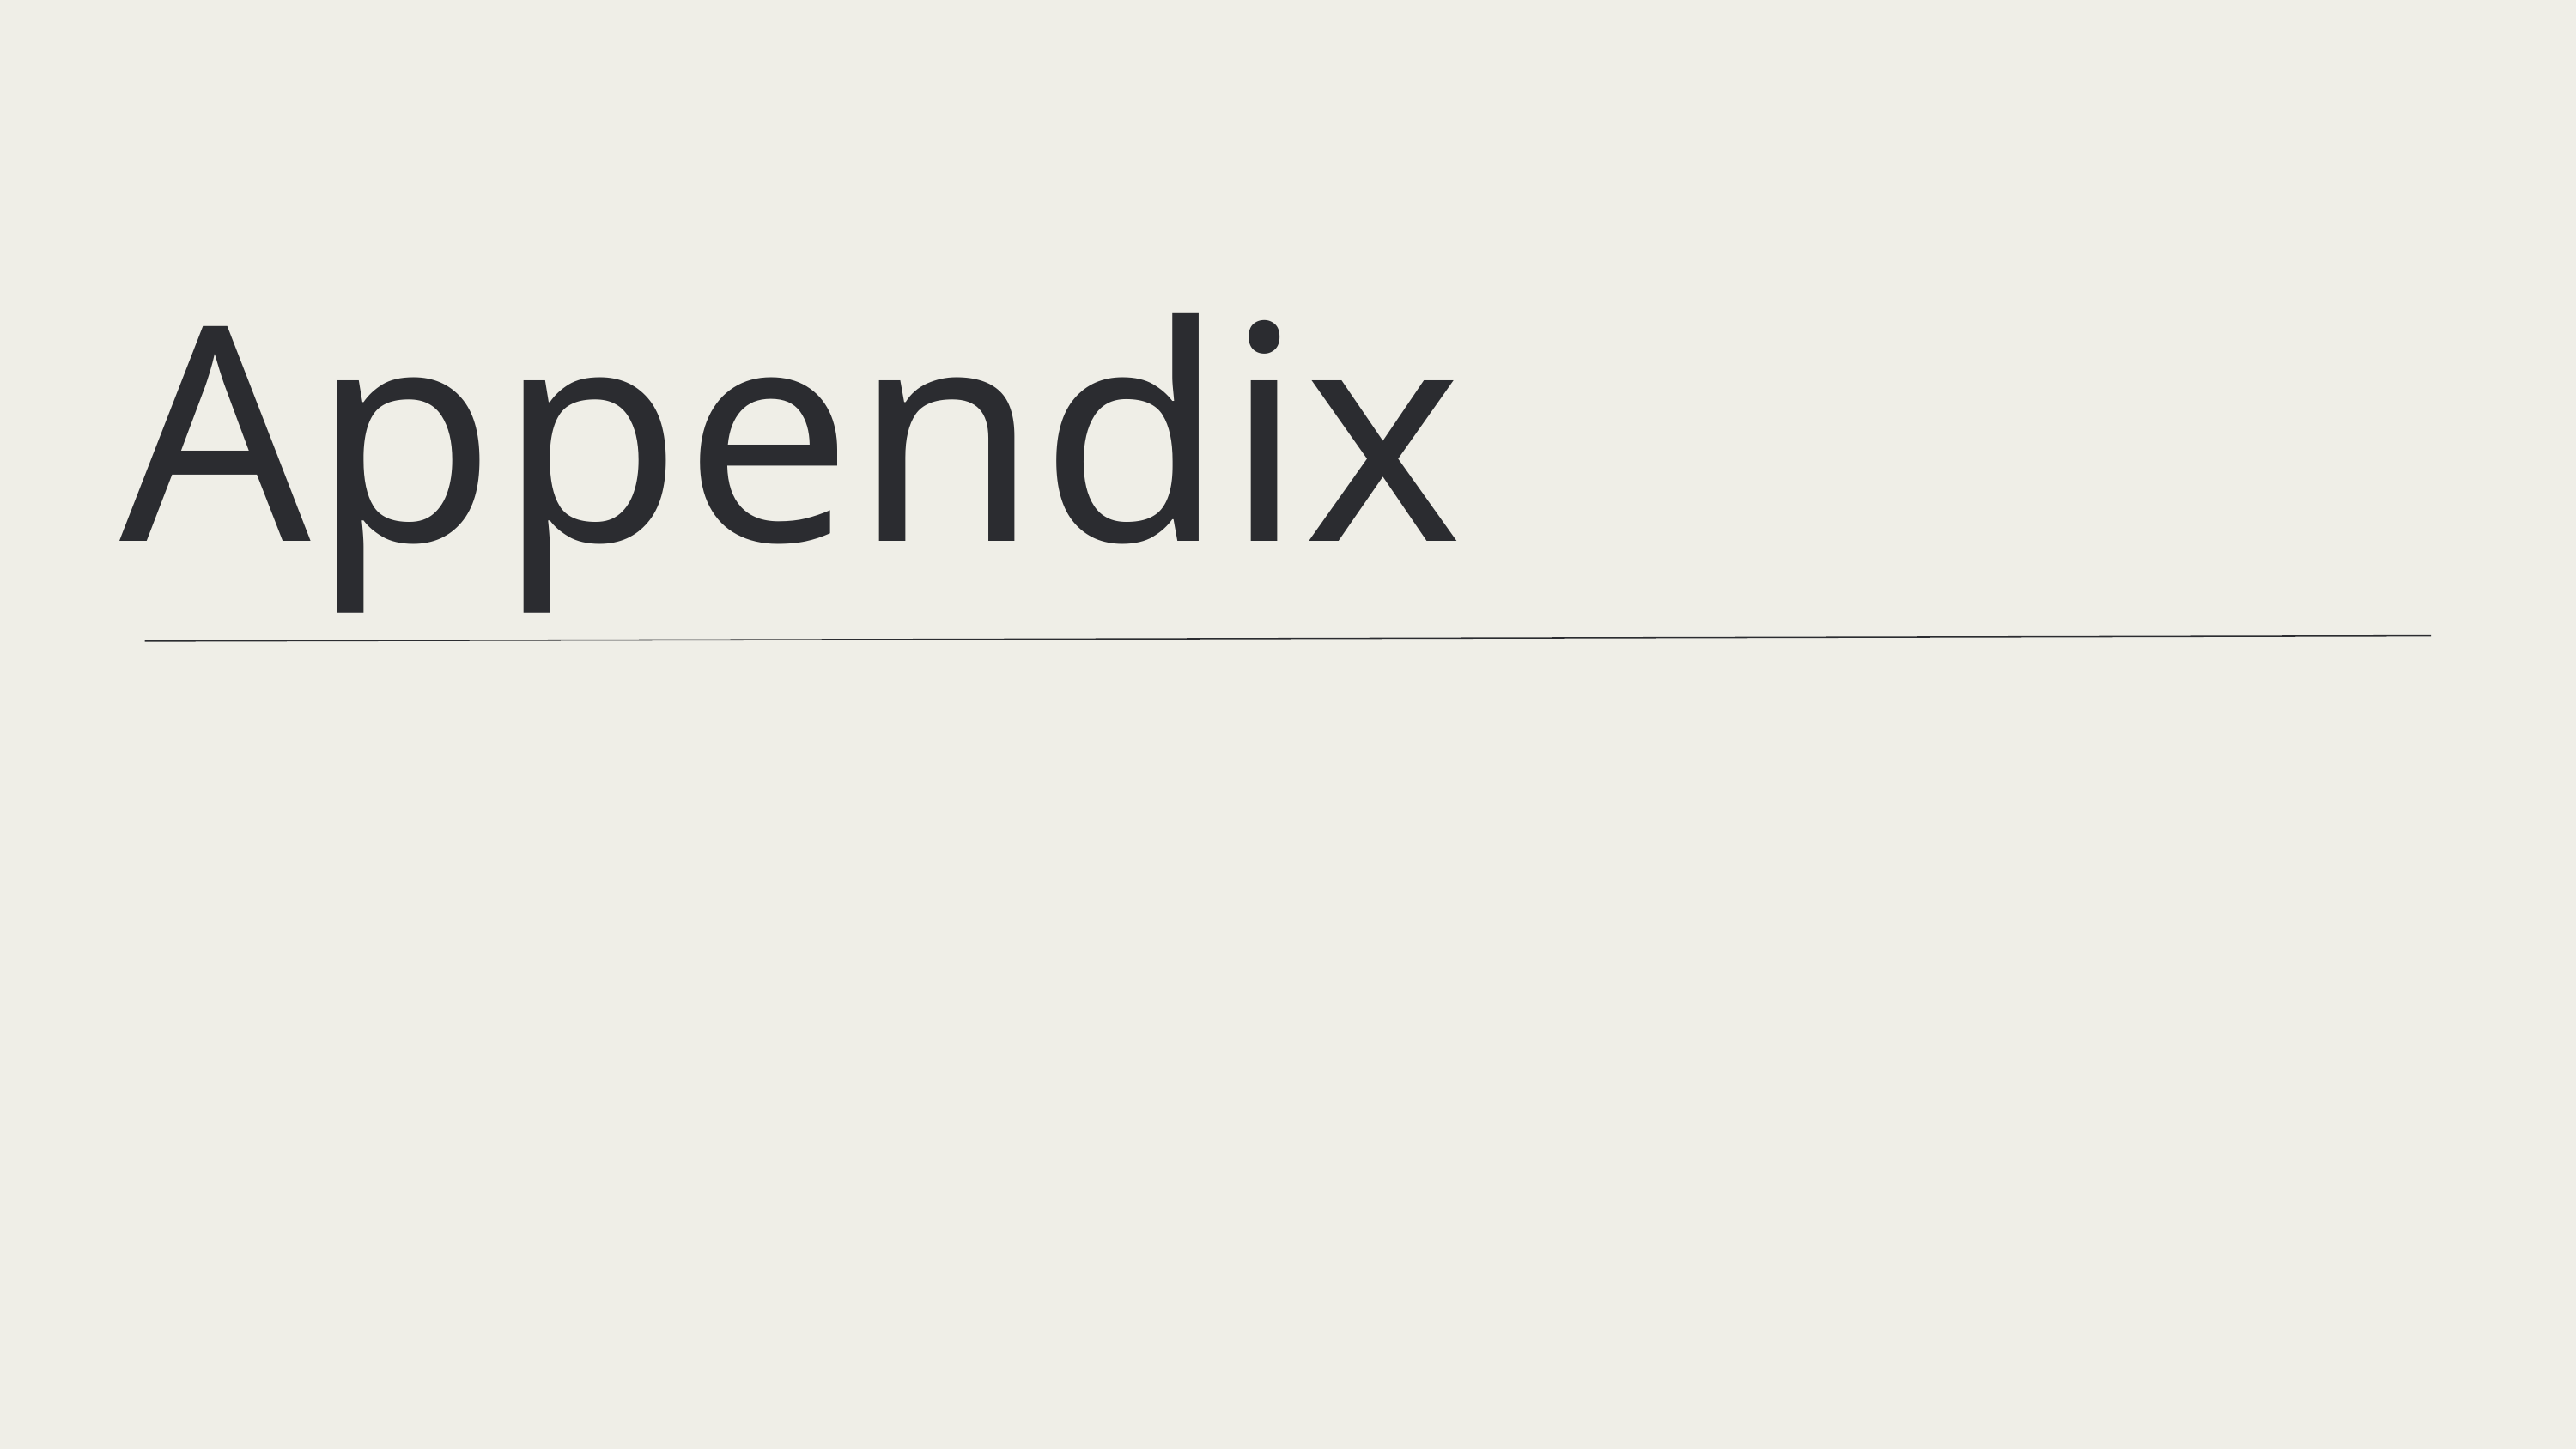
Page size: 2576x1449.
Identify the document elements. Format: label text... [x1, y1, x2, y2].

text_box Appendix [119, 328, 2432, 602]
